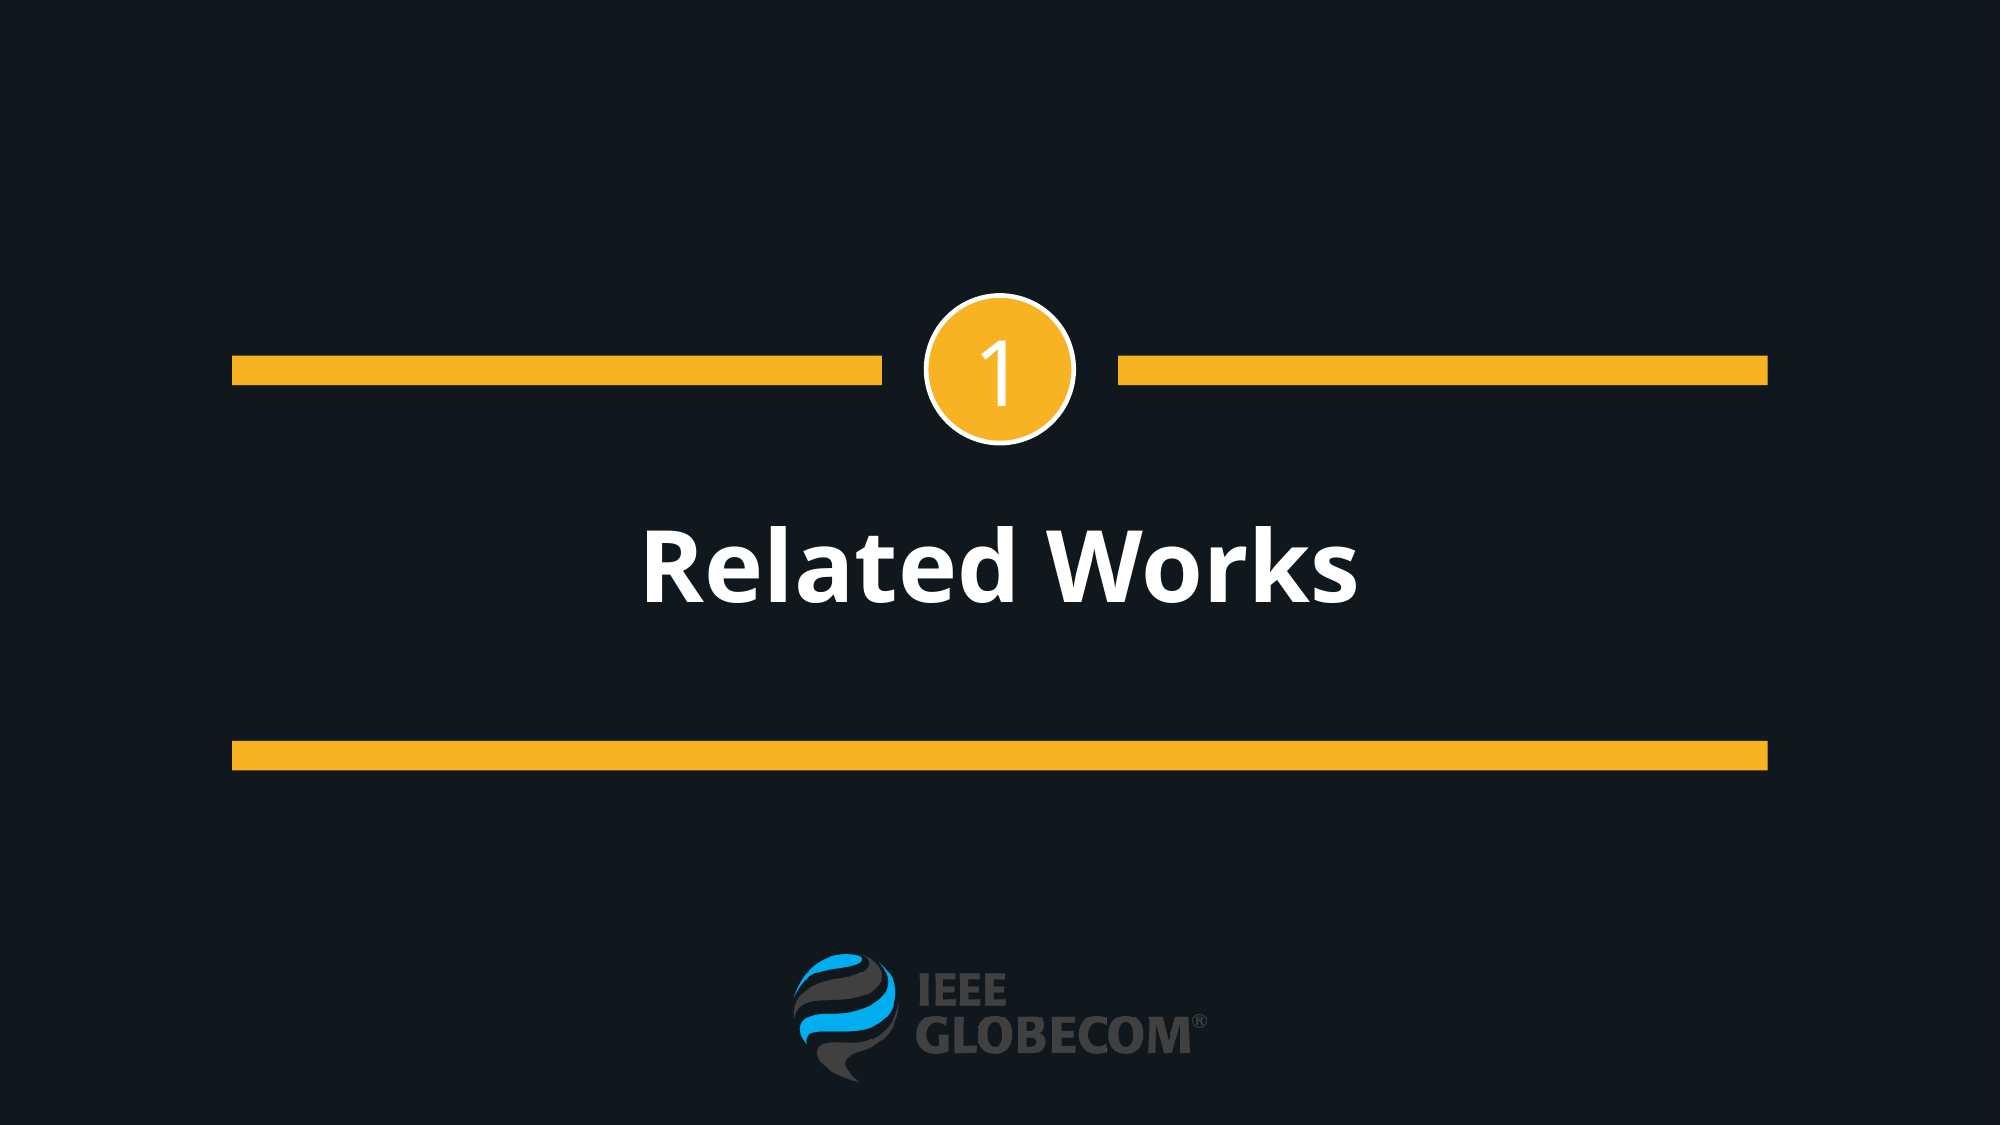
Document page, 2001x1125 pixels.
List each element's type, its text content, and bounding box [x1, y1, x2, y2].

text_box 1 [925, 294, 1075, 445]
text_box [231, 740, 1769, 771]
picture [787, 950, 1213, 1085]
text_box [231, 355, 883, 386]
text_box [1117, 355, 1769, 386]
text_box Related Works [232, 494, 1768, 630]
